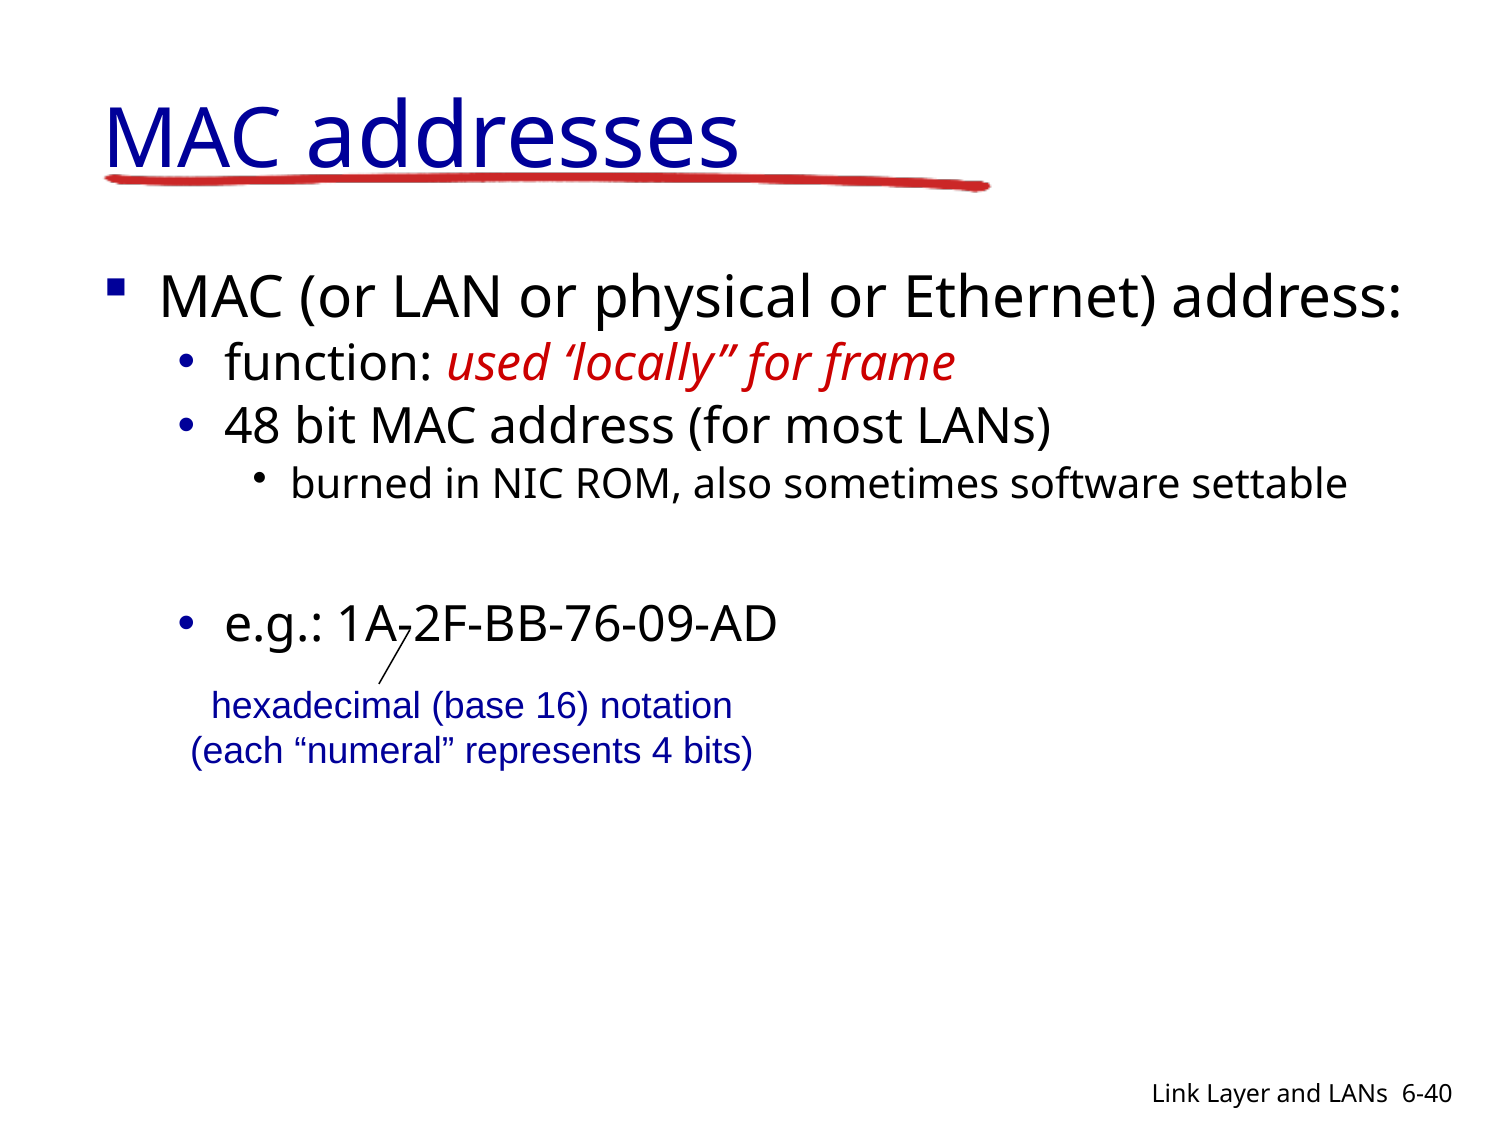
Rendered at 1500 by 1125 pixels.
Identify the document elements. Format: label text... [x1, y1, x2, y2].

picture [100, 168, 1001, 198]
list MAC (or LAN or physical or Ethernet) address: function: used ‘locally” for frame 48 bit MAC address (for most LANs) burned in NIC ROM, also sometimes software settable e.g.: 1A-2F-BB-76-09-AD [87, 262, 1441, 1025]
slide_number 6-40 [1387, 1069, 1478, 1115]
footer Link Layer and LANs [1045, 1069, 1404, 1110]
title MAC addresses [87, 37, 1363, 225]
text_box hexadecimal (base 16) notation (each “numeral” represents 4 bits) [175, 673, 769, 778]
